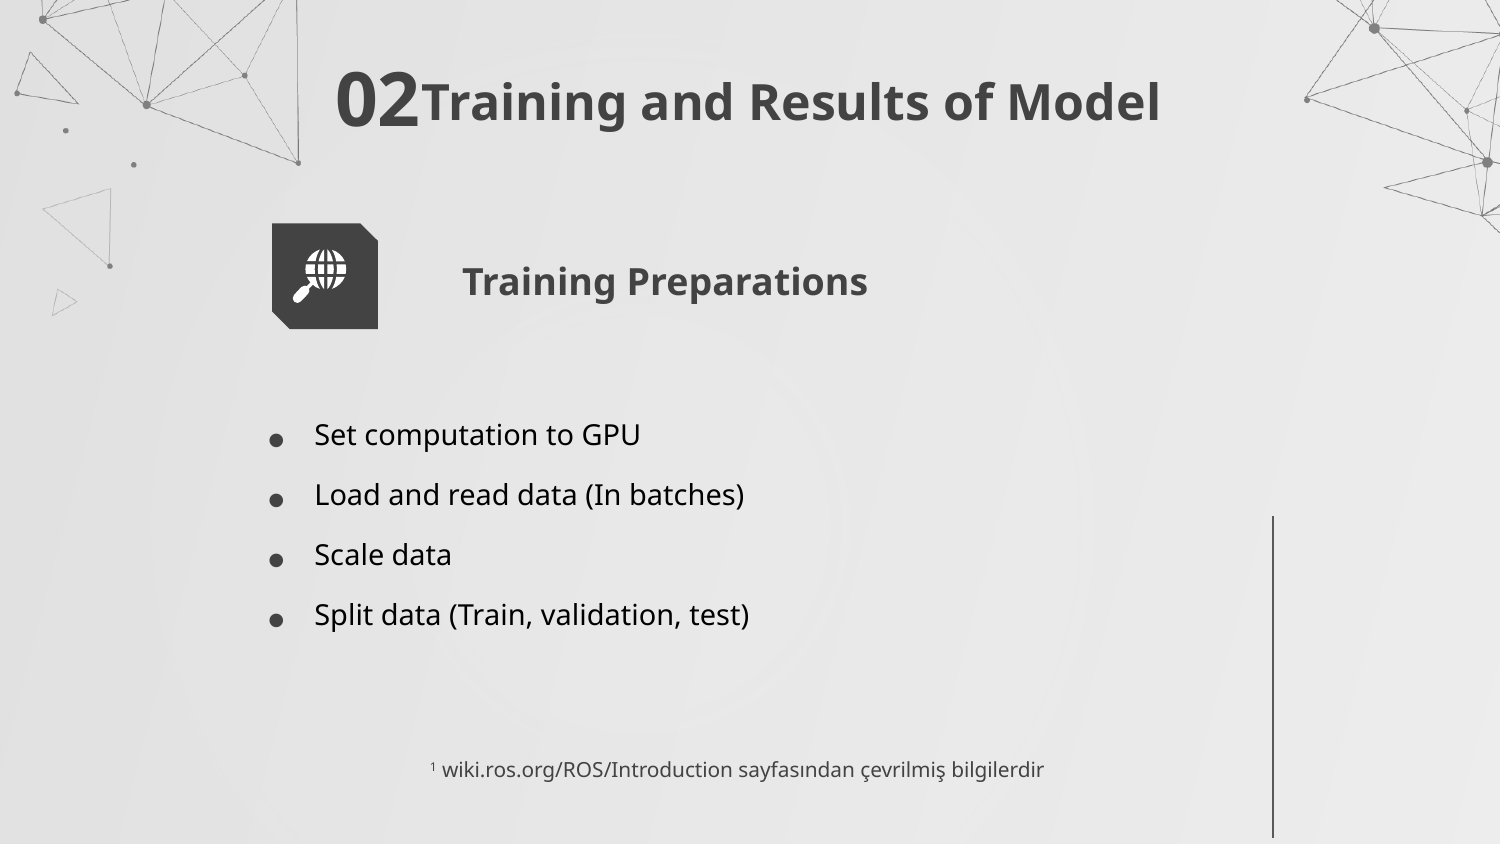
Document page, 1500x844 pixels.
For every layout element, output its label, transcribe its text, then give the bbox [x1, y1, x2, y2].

picture [0, 0, 1500, 844]
subtitle Set computation to GPU Load and read data (In batches) Scale data Split data (Train, validation, test) [252, 395, 1222, 738]
text_box 1 wiki.ros.org/ROS/Introduction sayfasından çevrilmiş bilgilerdir [227, 741, 1247, 828]
title Training Preparations [378, 248, 987, 319]
text_box [272, 223, 378, 330]
text_box 02 [276, 36, 479, 192]
title Training and Results of Model [321, 55, 1177, 211]
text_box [292, 249, 347, 304]
